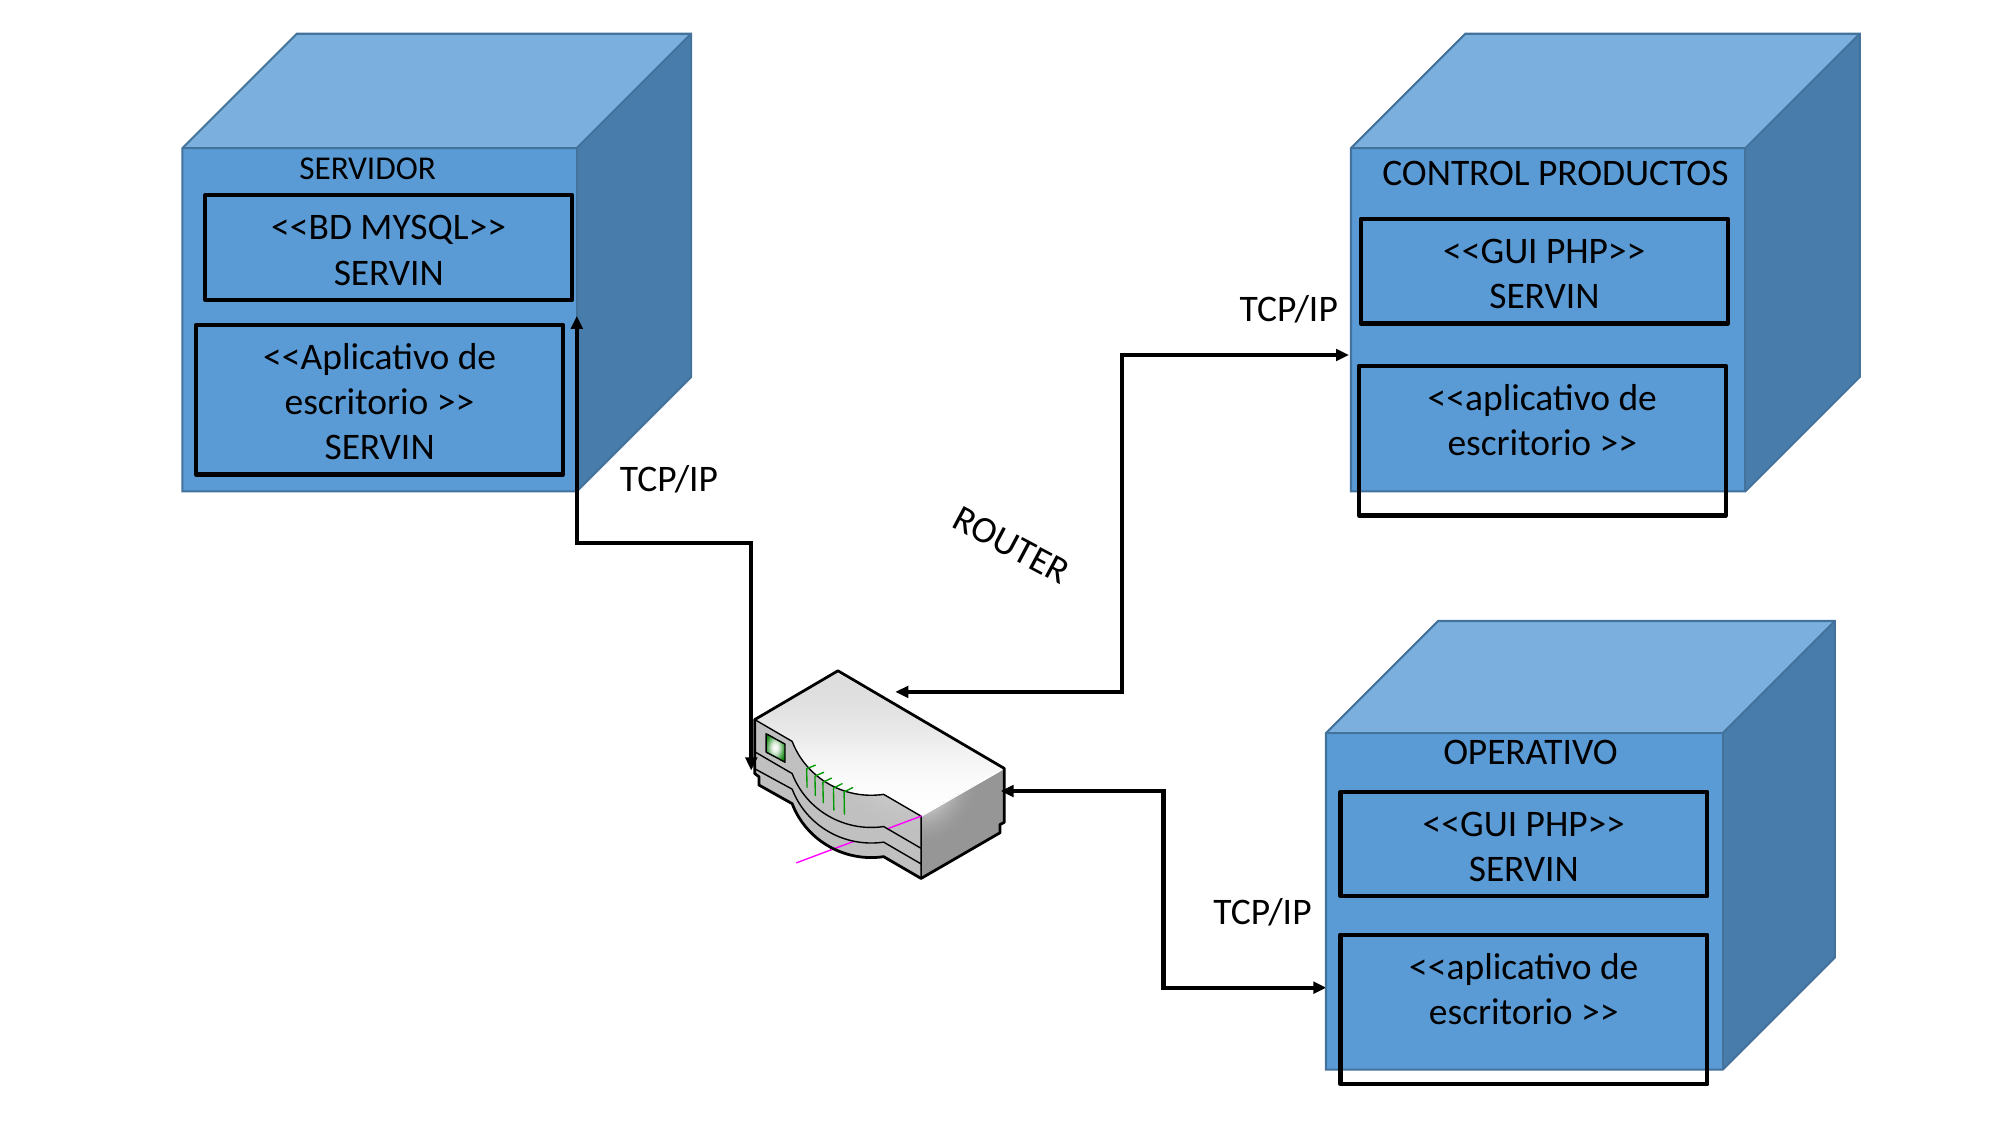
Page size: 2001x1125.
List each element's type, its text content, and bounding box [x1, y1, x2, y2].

text_box [1324, 619, 1836, 1071]
text_box <<BD MYSQL>> SERVIN [205, 195, 573, 300]
picture [751, 667, 1006, 880]
text_box [181, 32, 693, 493]
text_box [1349, 32, 1861, 493]
text_box <<GUI PHP>> SERVIN [1360, 218, 1728, 324]
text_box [576, 316, 752, 770]
text_box <<Aplicativo de escritorio >> SERVIN [196, 324, 564, 475]
text_box <<aplicativo de escritorio >> [1340, 934, 1708, 1085]
text_box <<aplicativo de escritorio >> [1358, 365, 1726, 516]
text_box CONTROL PRODUCTOS [1351, 140, 1760, 201]
text_box OPERATIVO [1326, 719, 1735, 780]
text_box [895, 354, 1349, 692]
text_box SERVIDOR [163, 139, 573, 194]
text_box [1001, 791, 1327, 988]
text_box TCP/IP [1224, 277, 1353, 337]
text_box <<GUI PHP>> SERVIN [1340, 791, 1708, 897]
